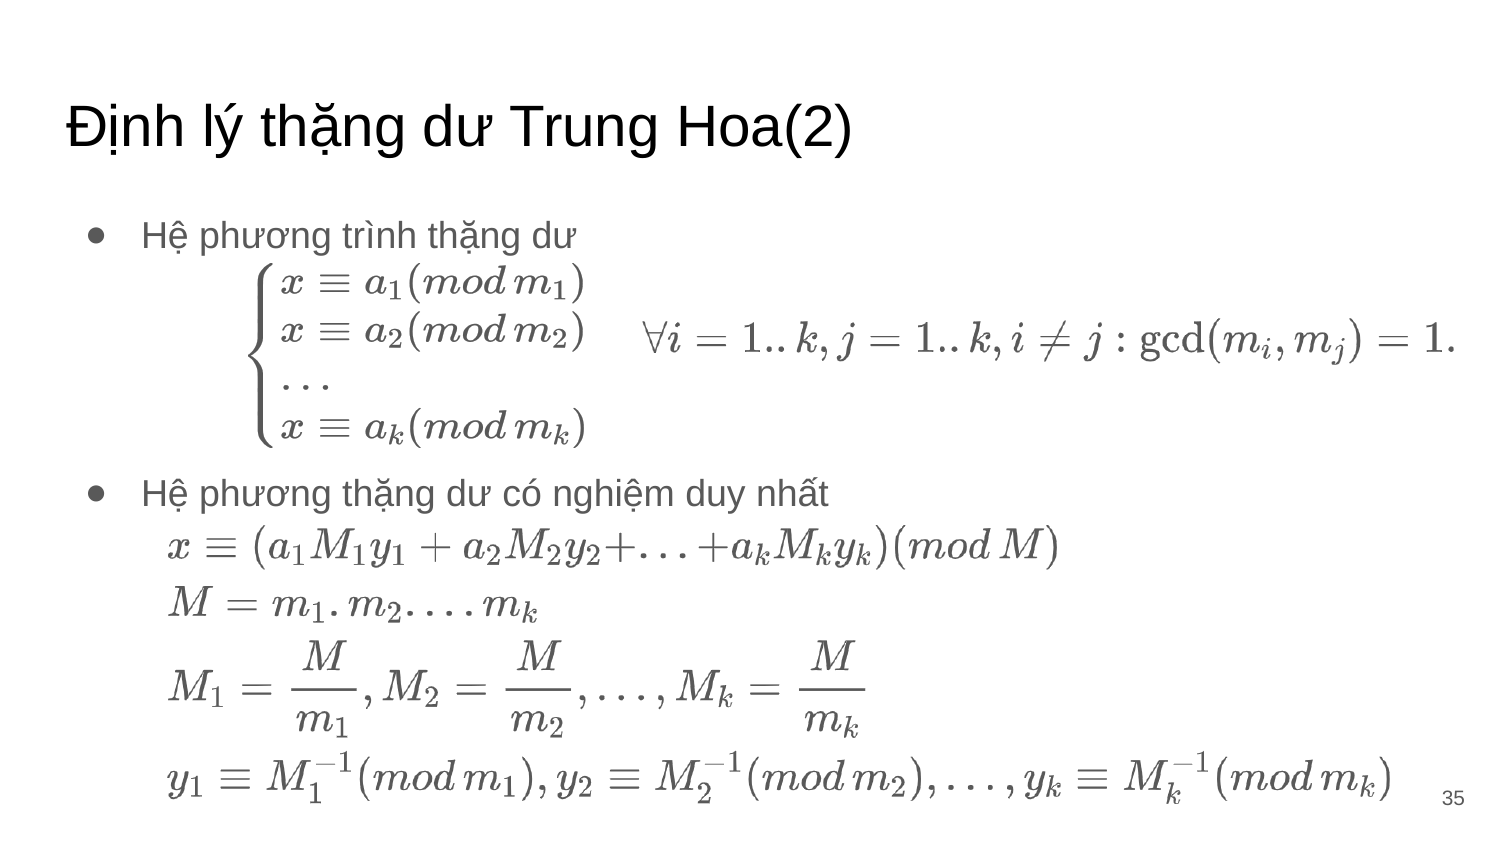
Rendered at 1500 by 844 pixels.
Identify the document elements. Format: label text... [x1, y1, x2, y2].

slide_number ‹#› [1389, 764, 1480, 830]
title Định lý thặng dư Trung Hoa(2) [51, 72, 1449, 167]
picture [641, 317, 1454, 366]
picture [167, 525, 1390, 804]
picture [247, 263, 584, 448]
list Hệ phương trình thặng dư Hệ phương thặng dư có nghiệm duy nhất [51, 189, 1449, 750]
